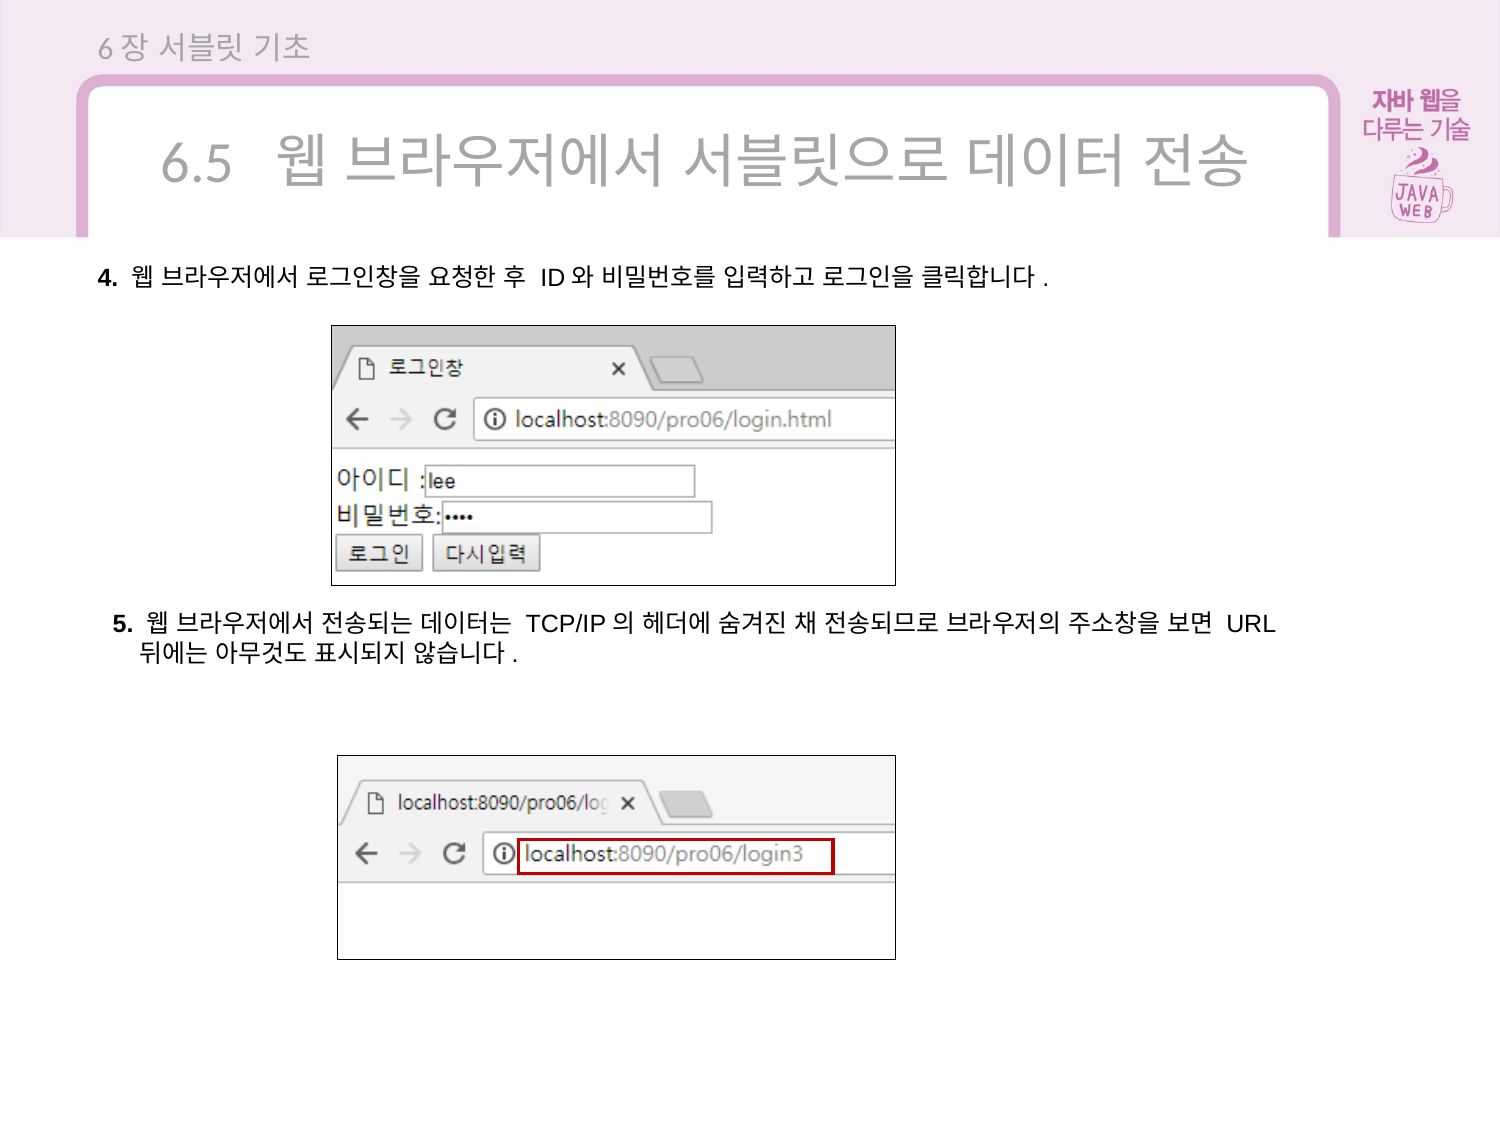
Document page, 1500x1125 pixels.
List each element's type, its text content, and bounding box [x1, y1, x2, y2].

picture [0, 0, 1500, 1125]
text_box 6장 서블릿 기초 [82, 0, 1133, 74]
text_box 4. 웹 브라우저에서 로그인창을 요청한 후 ID와 비밀번호를 입력하고 로그인을 클릭합니다. [82, 254, 1347, 299]
text_box 6.5 웹 브라우저에서 서블릿으로 데이터 전송 [84, 117, 1326, 202]
text_box 5. 웹 브라우저에서 전송되는 데이터는 TCP/IP의 헤더에 숨겨진 채 전송되므로 브라우저의 주소창을 보면 URL 뒤에는 아무것도 표시되지 않습니다. [97, 599, 1377, 675]
